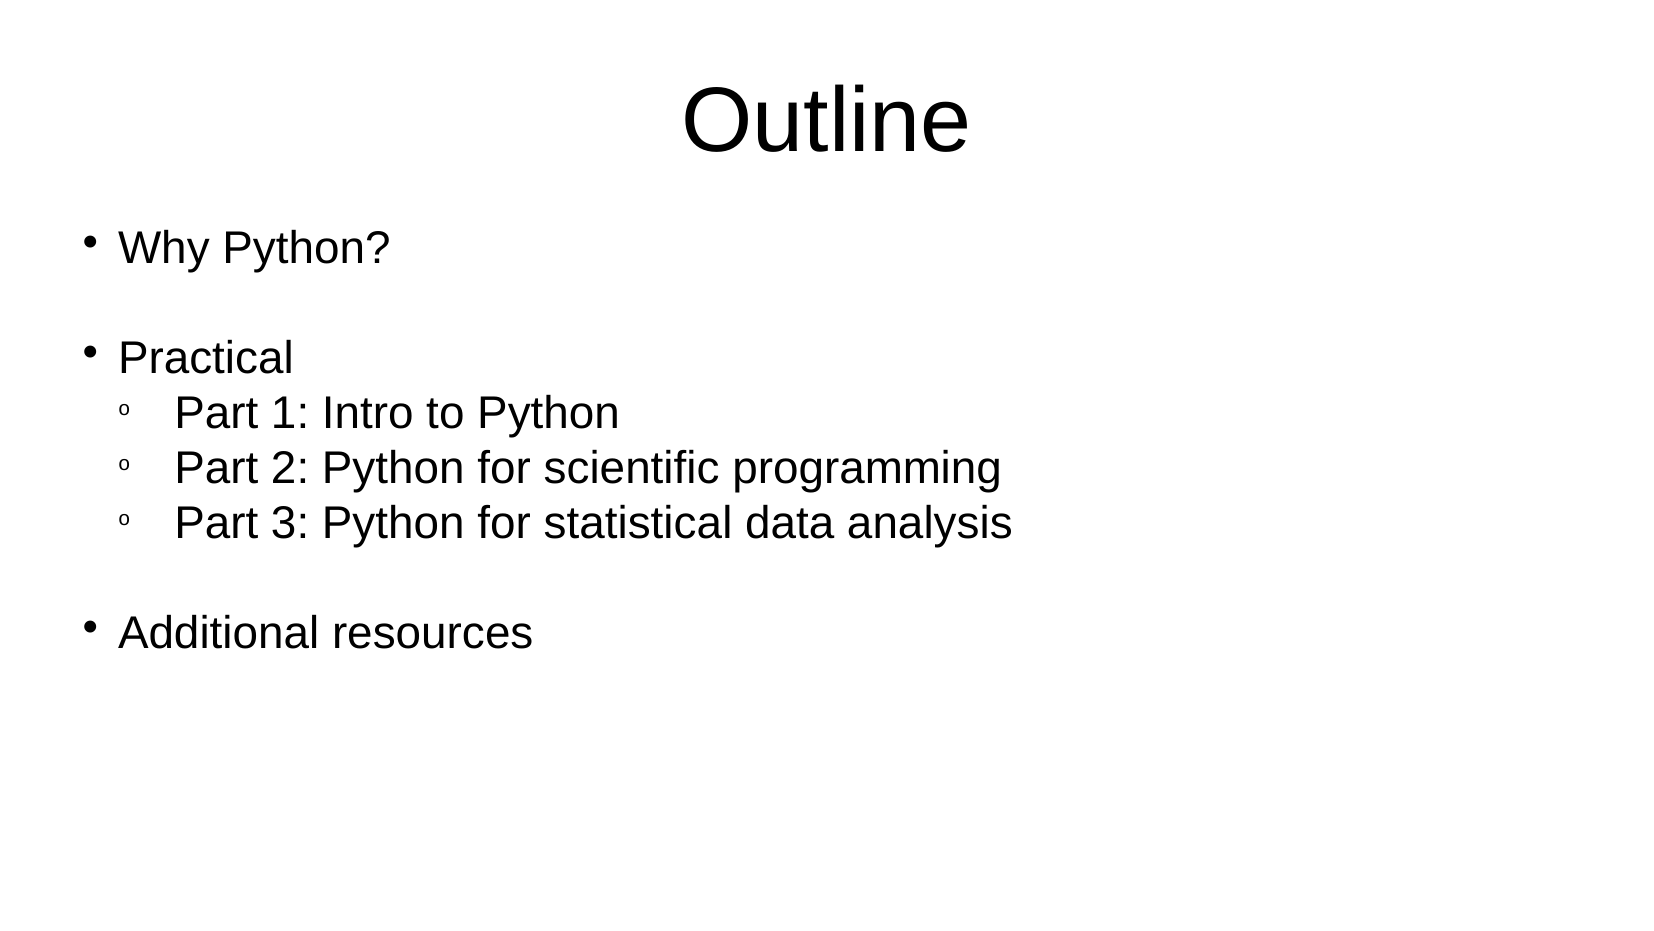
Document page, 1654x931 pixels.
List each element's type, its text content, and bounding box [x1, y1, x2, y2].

text_box Why Python? Practical Part 1: Intro to Python Part 2: Python for scientific programming Part 3: Python for statistical data analysis Additional resources [82, 217, 1571, 757]
text_box Outline [82, 37, 1571, 193]
